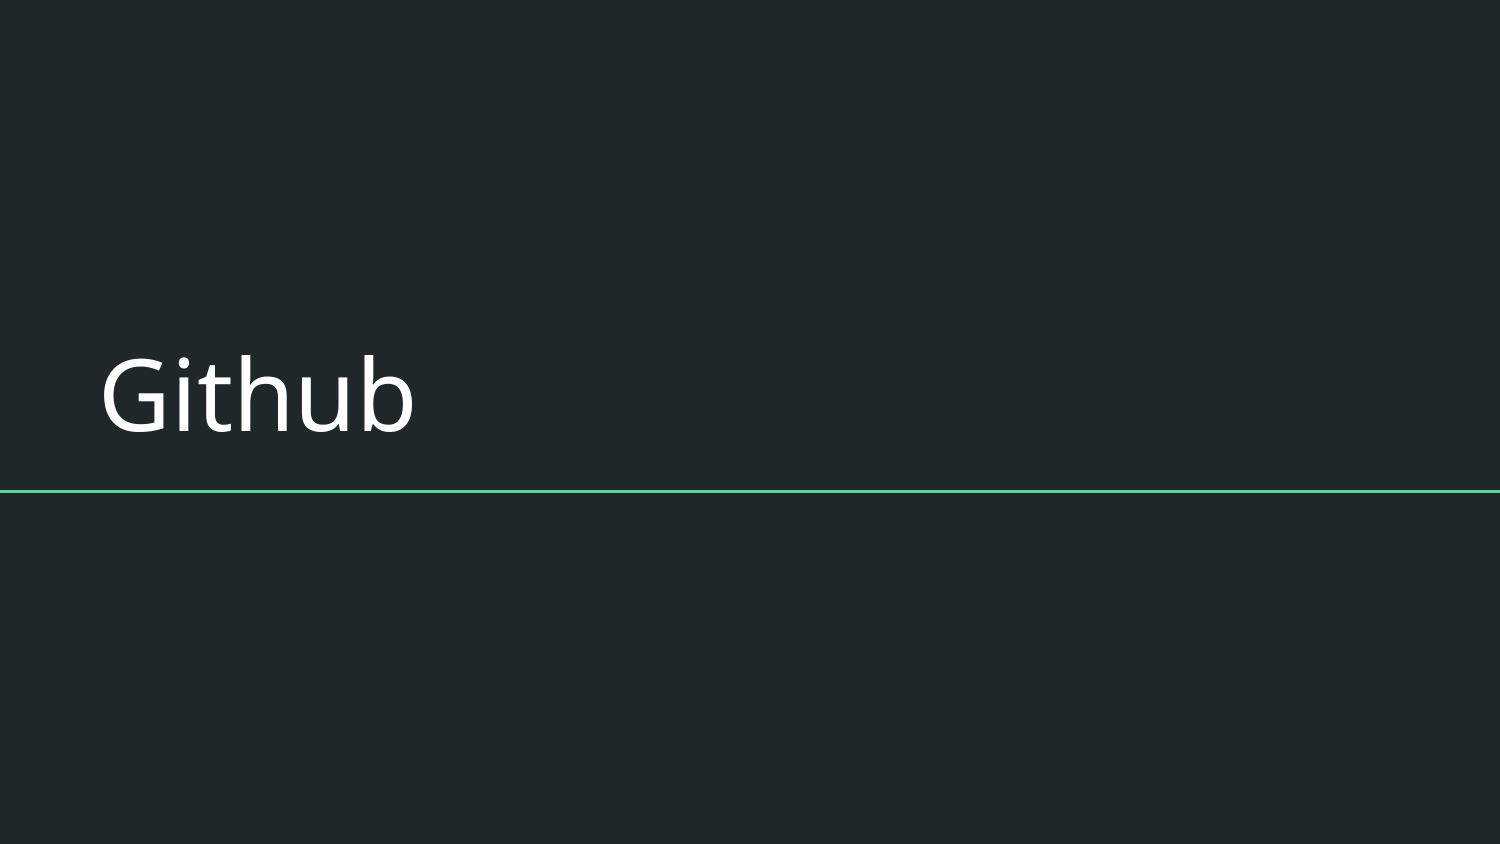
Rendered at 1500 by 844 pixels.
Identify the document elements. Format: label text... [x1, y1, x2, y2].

title Github [83, 206, 1417, 467]
